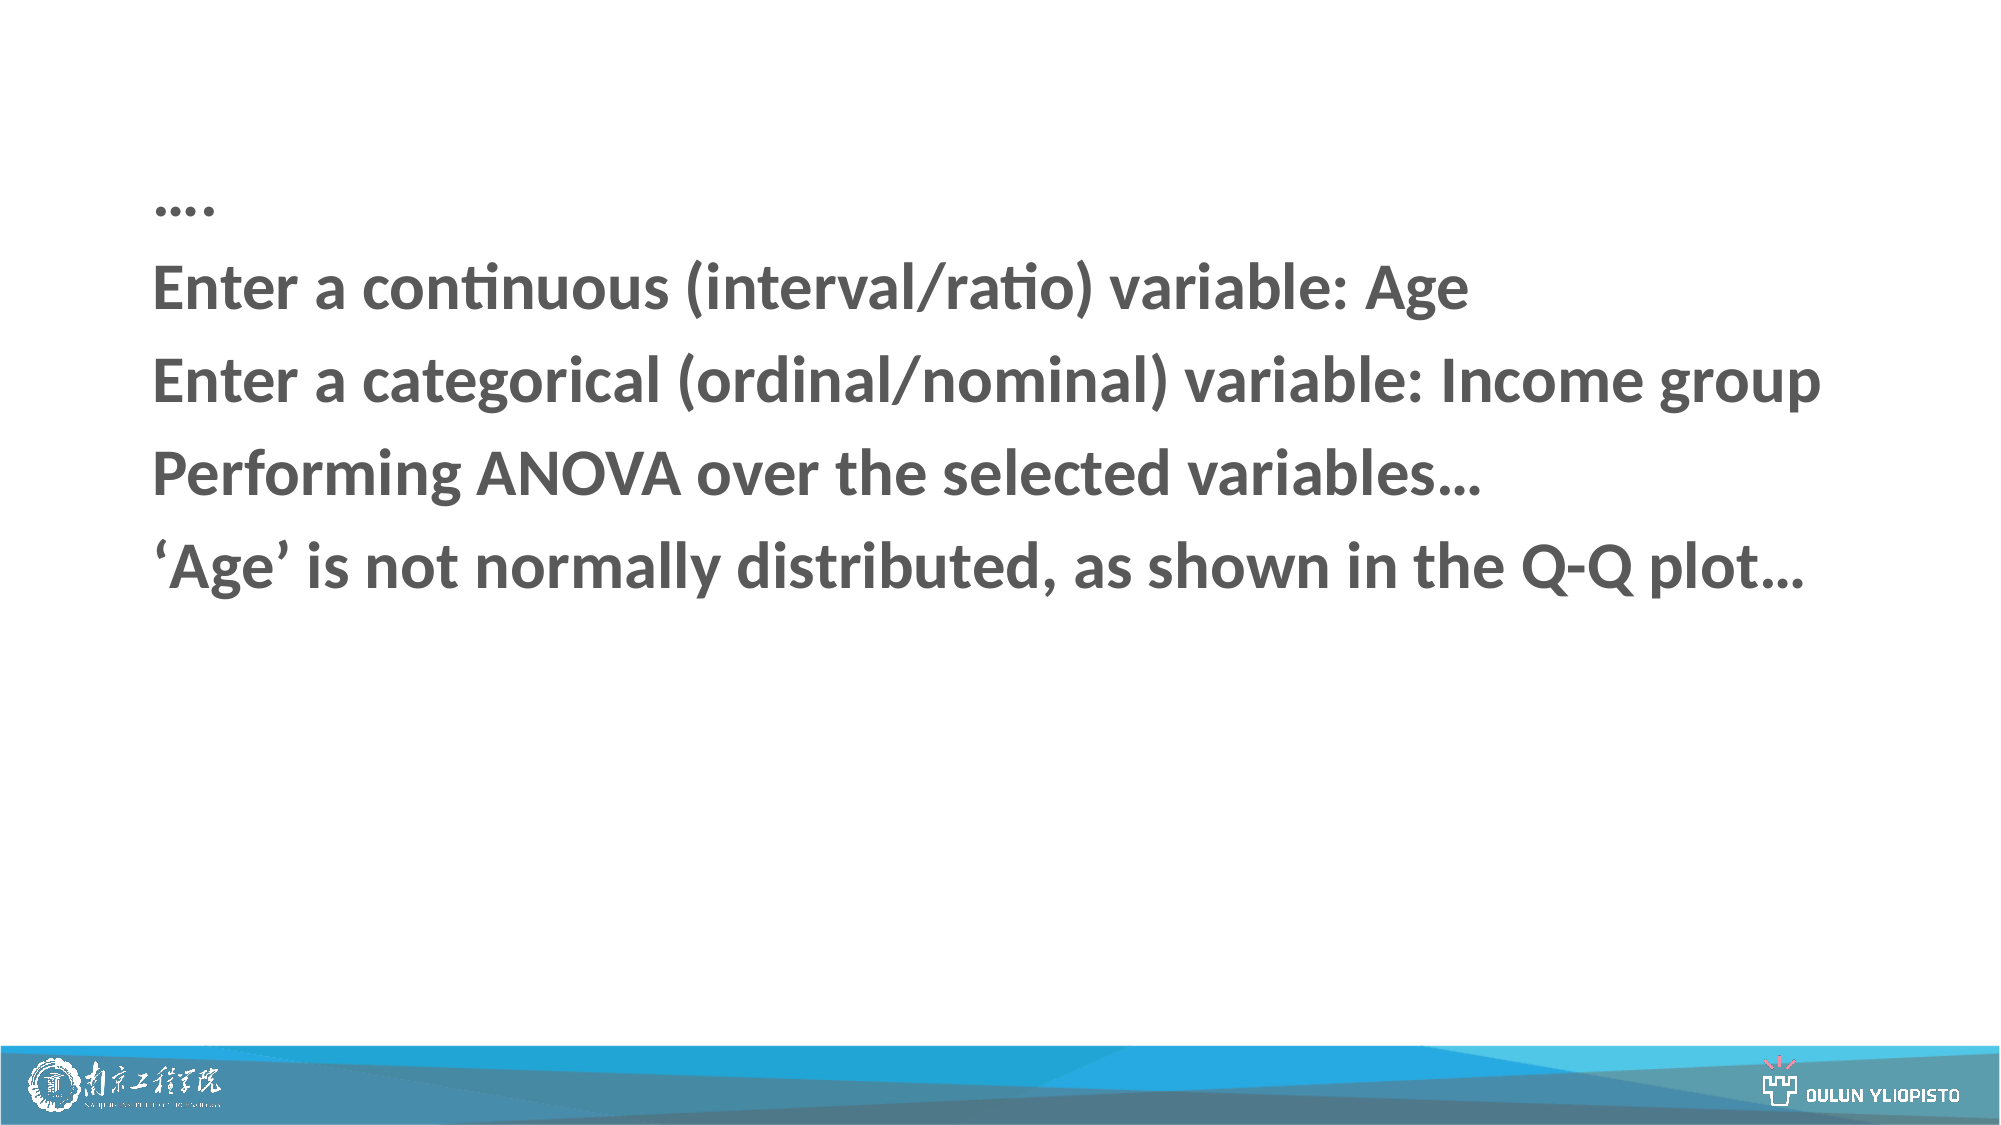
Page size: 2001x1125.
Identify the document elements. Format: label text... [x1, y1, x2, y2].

picture [0, 1044, 2000, 1125]
list …. Enter a continuous (interval/ratio) variable: Age Enter a categorical (ordinal/nominal) variable: Income group Performing ANOVA over the selected variables… ‘Age’ is not normally distributed, as shown in the Q-Q plot… [137, 151, 1863, 1014]
